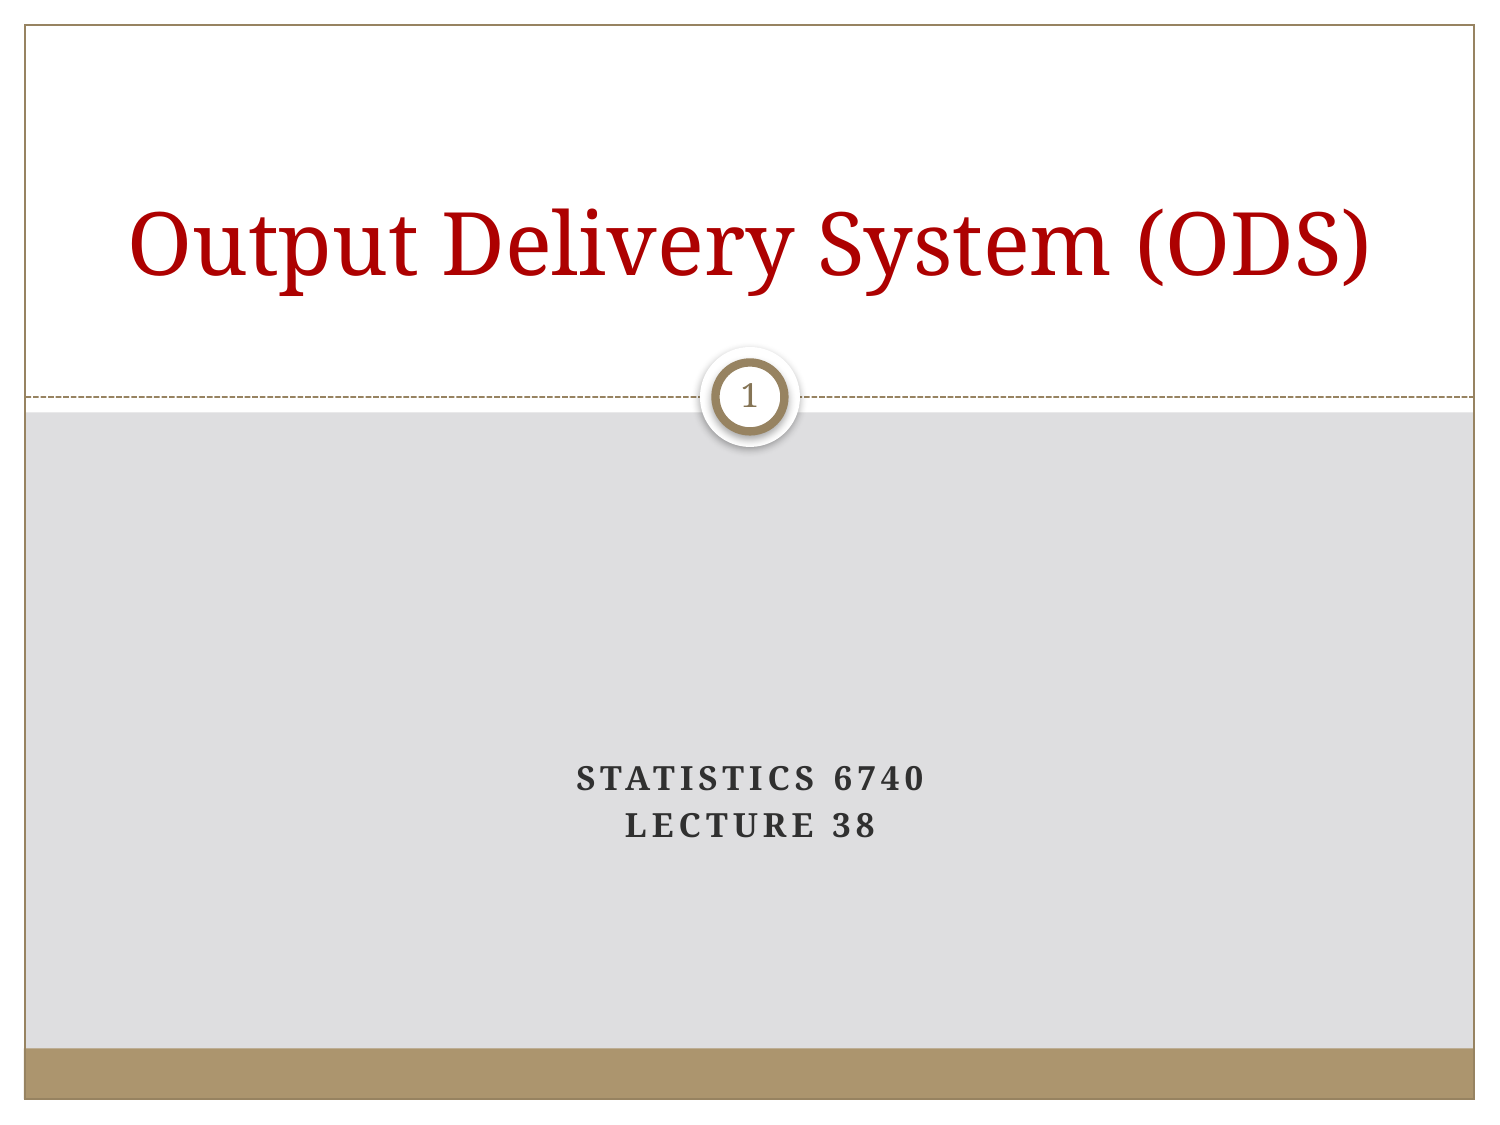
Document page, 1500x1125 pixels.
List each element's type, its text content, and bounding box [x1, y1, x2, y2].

subtitle Statistics 6740 Lecture 38 [225, 750, 1275, 875]
title Output Delivery System (ODS) [112, 125, 1388, 300]
slide_number 1 [712, 360, 788, 434]
